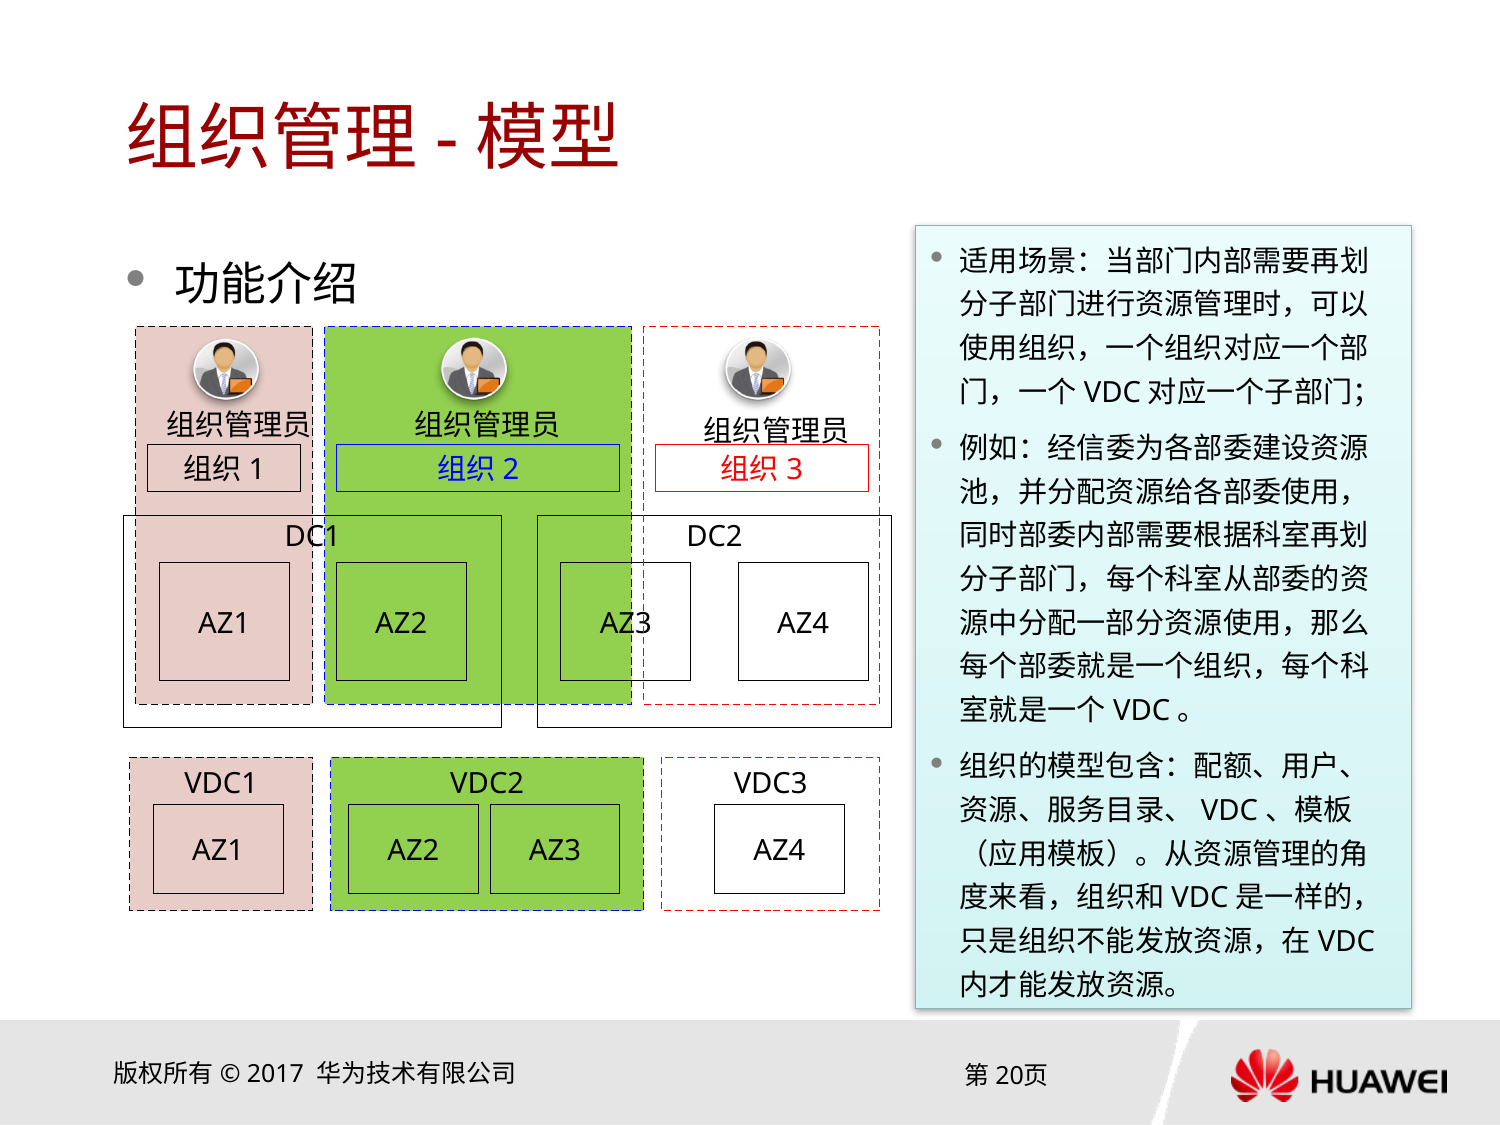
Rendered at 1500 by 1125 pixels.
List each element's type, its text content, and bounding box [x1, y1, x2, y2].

text_box AZ1 [159, 562, 290, 681]
text_box VDC2 [330, 757, 644, 911]
text_box AZ2 [336, 562, 467, 681]
text_box VDC3 [661, 757, 880, 911]
text_box AZ3 [490, 804, 620, 894]
text_box AZ1 [153, 804, 284, 894]
text_box AZ2 [348, 804, 479, 894]
text_box AZ3 [560, 562, 643, 681]
text_box VDC1 [129, 757, 313, 911]
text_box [687, 337, 866, 456]
text_box 适用场景：当部门内部需要再划分子部门进行资源管理时，可以使用组织，一个组织对应一个部门，一个VDC对应一个子部门； 例如：经信委为各部委建设资源池，并分配资源给各部委使用，同时部委内部需要根据科室再划分子部门，每个科室从部委的资源中分配一部分资源使用，那么每个部委就是一个组织，每个科室就是一个VDC。 组织的模型包含：配额、用户、资源、服务目录、VDC、模板（应用模板）。从资源管理的角度来看，组织和VDC是一样的，只是组织不能发放资源，在VDC内才能发放资源。 [915, 225, 1412, 1009]
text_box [398, 337, 577, 450]
list 功能介绍 [111, 225, 913, 870]
picture [0, 1020, 1500, 1125]
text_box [150, 338, 329, 450]
text_box AZ4 [714, 804, 845, 894]
text_box 组织2 [336, 444, 620, 492]
text_box 组织1 [147, 454, 301, 492]
text_box DC2 [537, 515, 892, 728]
text_box DC1 [123, 515, 502, 728]
text_box [643, 326, 880, 705]
title 组织管理-模型 [111, 63, 1412, 207]
